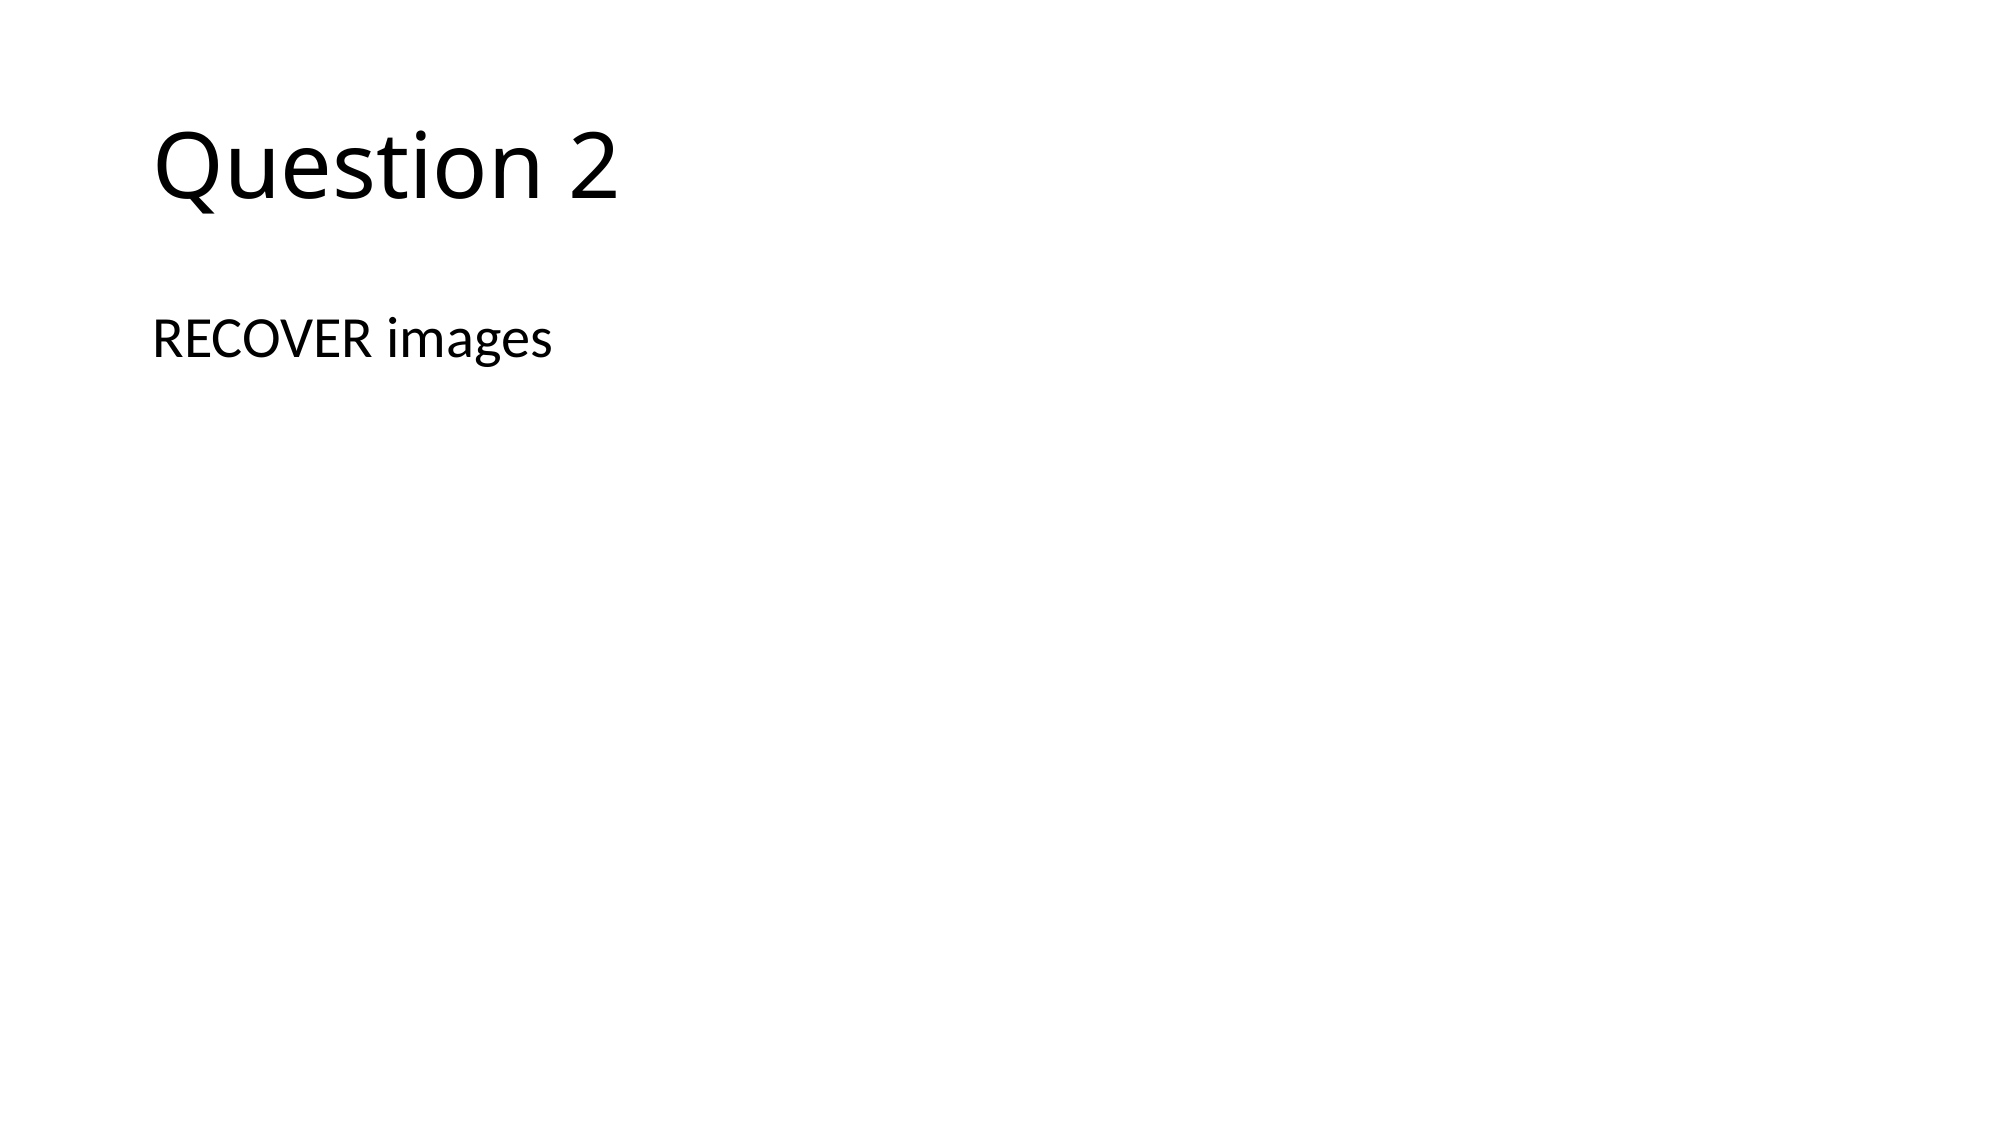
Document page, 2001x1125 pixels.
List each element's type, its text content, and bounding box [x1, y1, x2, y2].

title Question 2 [137, 59, 1863, 278]
list RECOVER images [137, 299, 1863, 1014]
